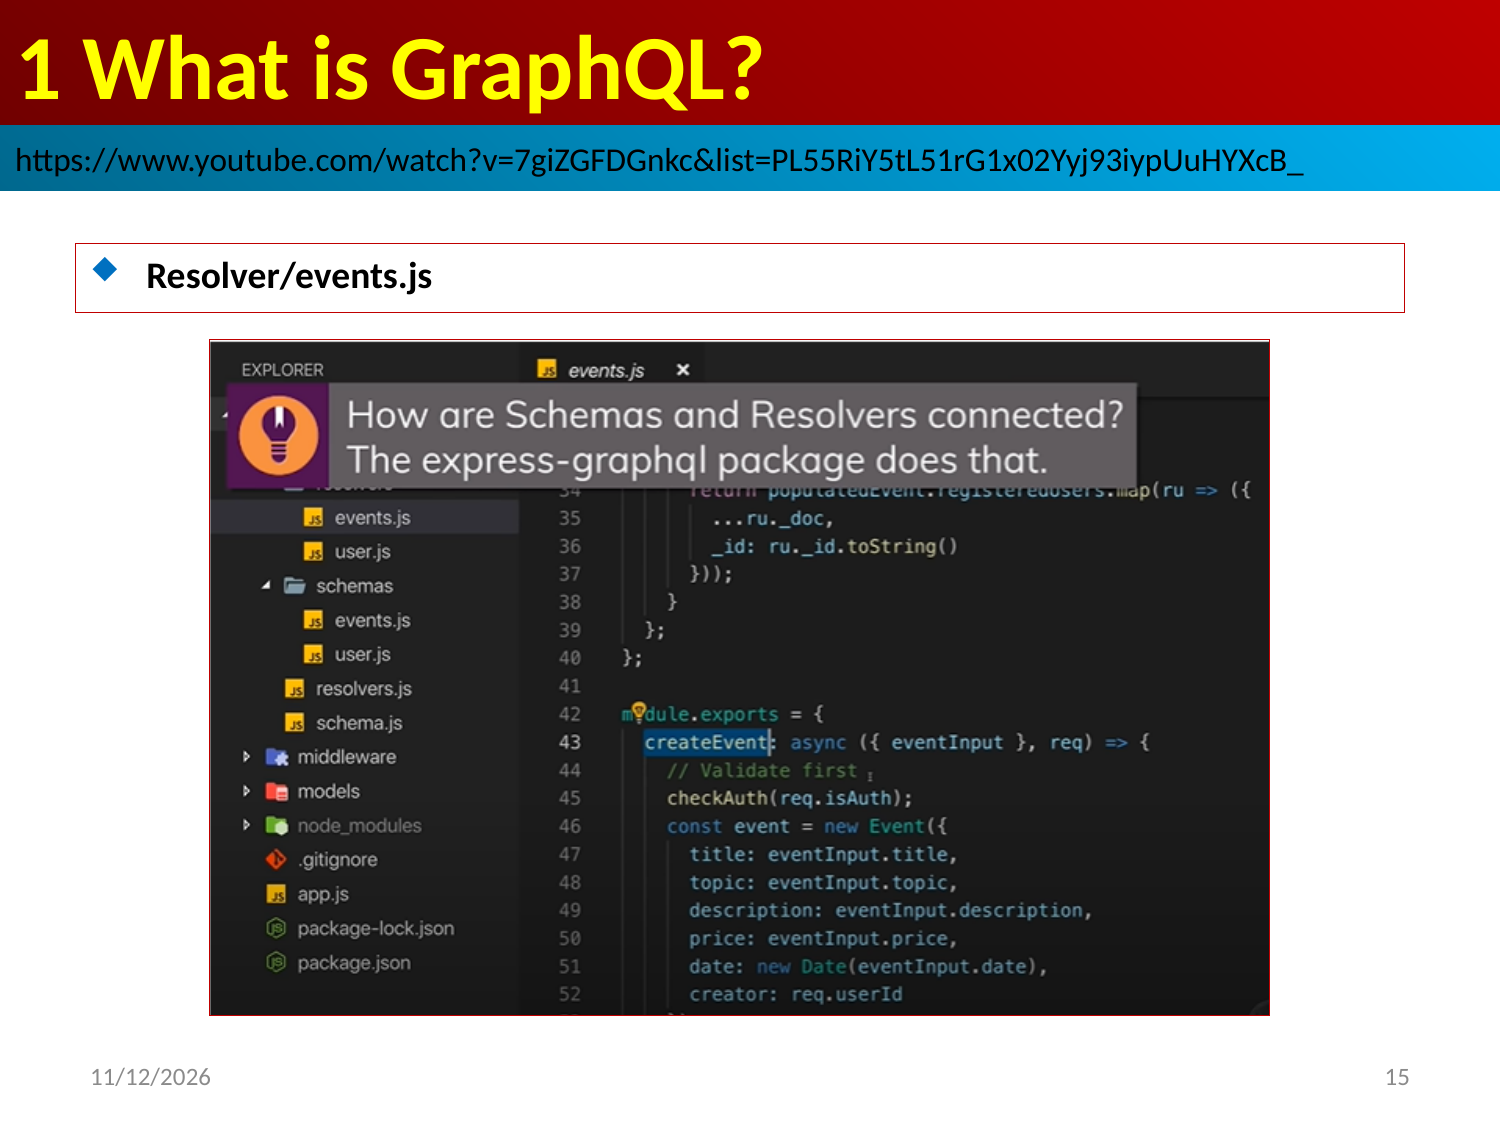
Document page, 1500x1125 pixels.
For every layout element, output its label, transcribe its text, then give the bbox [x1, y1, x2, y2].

picture [209, 339, 1270, 1017]
title 1 What is GraphQL? [0, 0, 1500, 125]
subtitle Resolver/events.js [75, 243, 1405, 313]
slide_number 15 [1074, 1042, 1425, 1109]
text_box https://www.youtube.com/watch?v=7giZGFDGnkc&list=PL55RiY5tL51rG1x02Yyj93iypUuHYXcB_ [0, 125, 1500, 191]
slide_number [75, 1042, 425, 1109]
